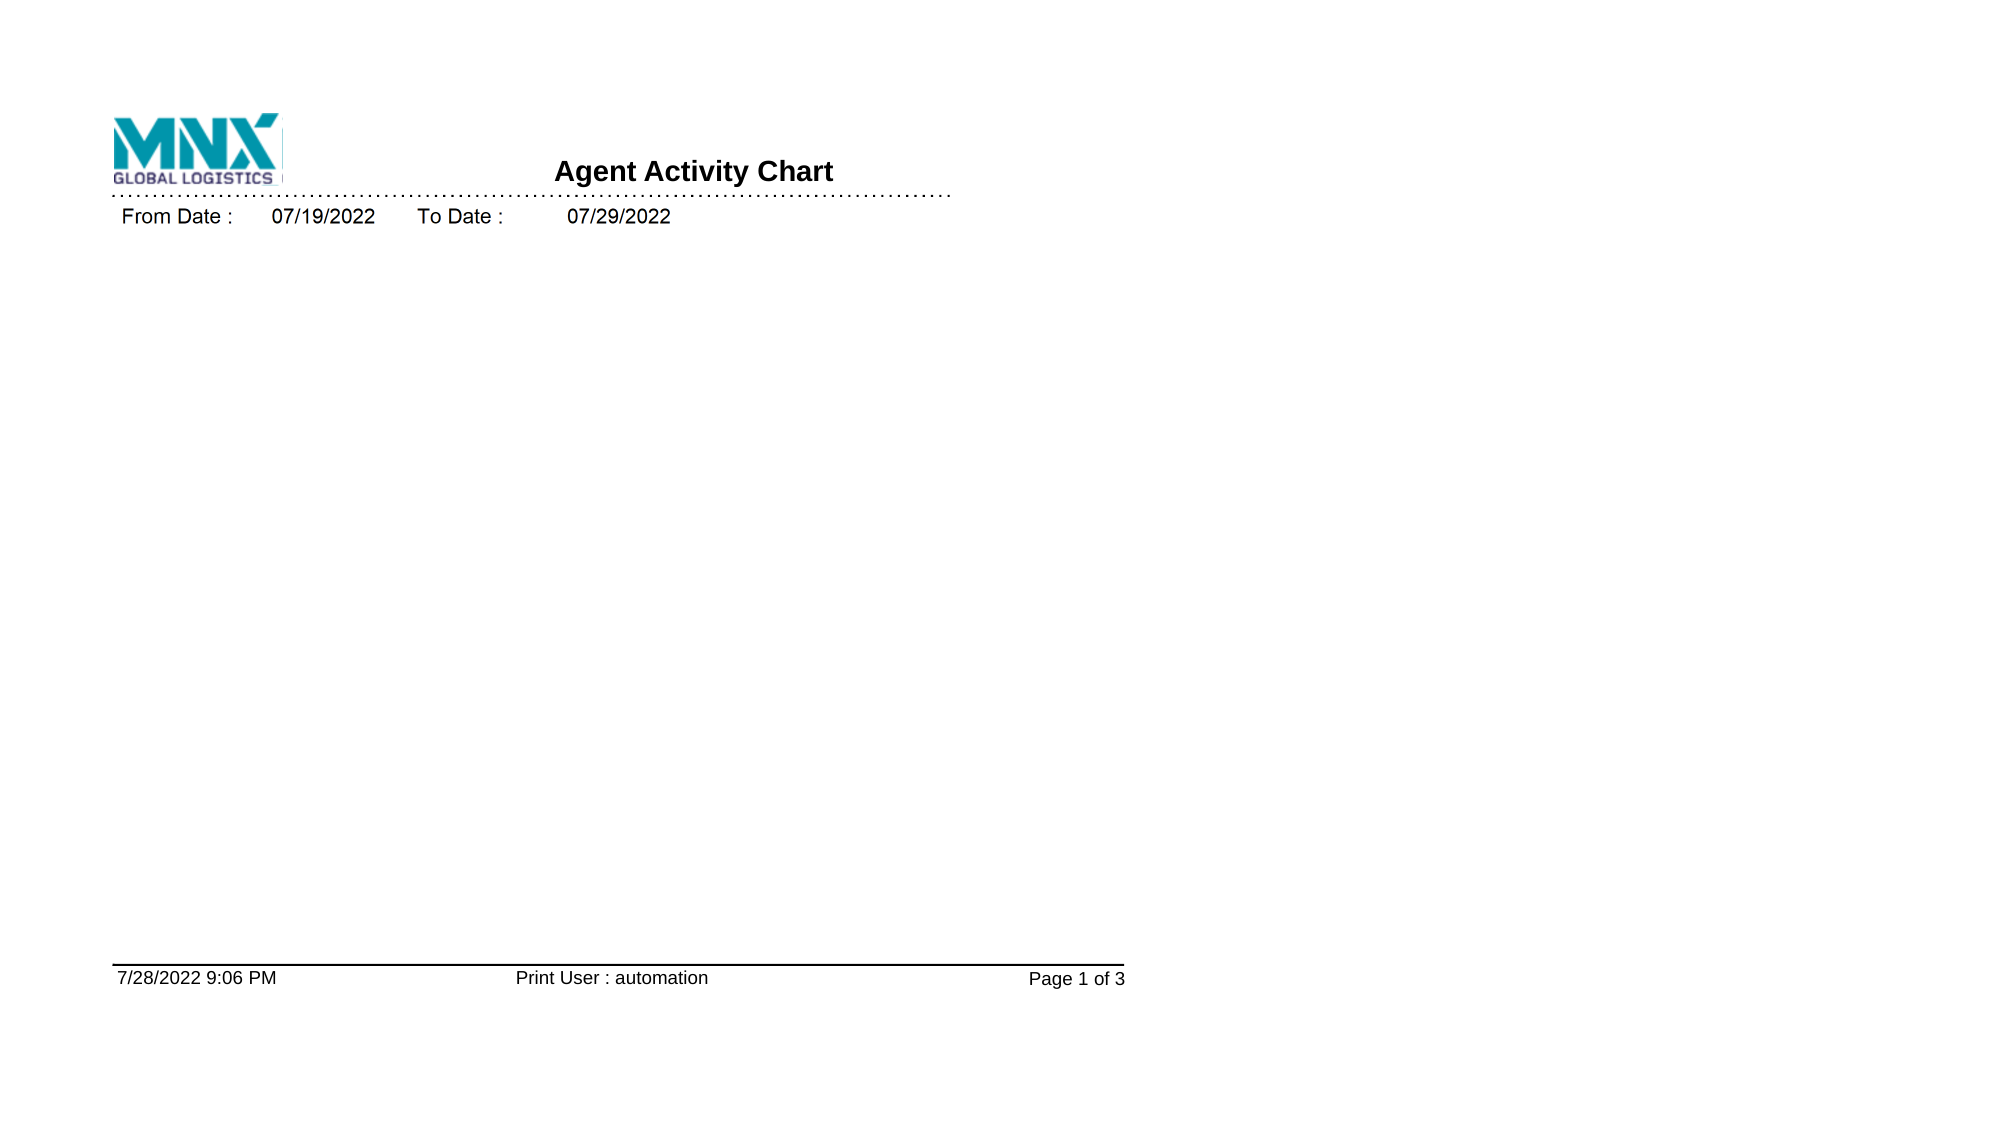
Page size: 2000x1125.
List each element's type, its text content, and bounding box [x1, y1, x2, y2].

picture [114, 112, 325, 186]
text_box Agent Activity Chart [349, 147, 1039, 190]
text_box 7/28/2022 9:06 PM [117, 966, 371, 1003]
text_box Print User : automation [431, 966, 793, 1004]
text_box Page 1 of 3 [914, 966, 1126, 1003]
picture [116, 199, 713, 238]
